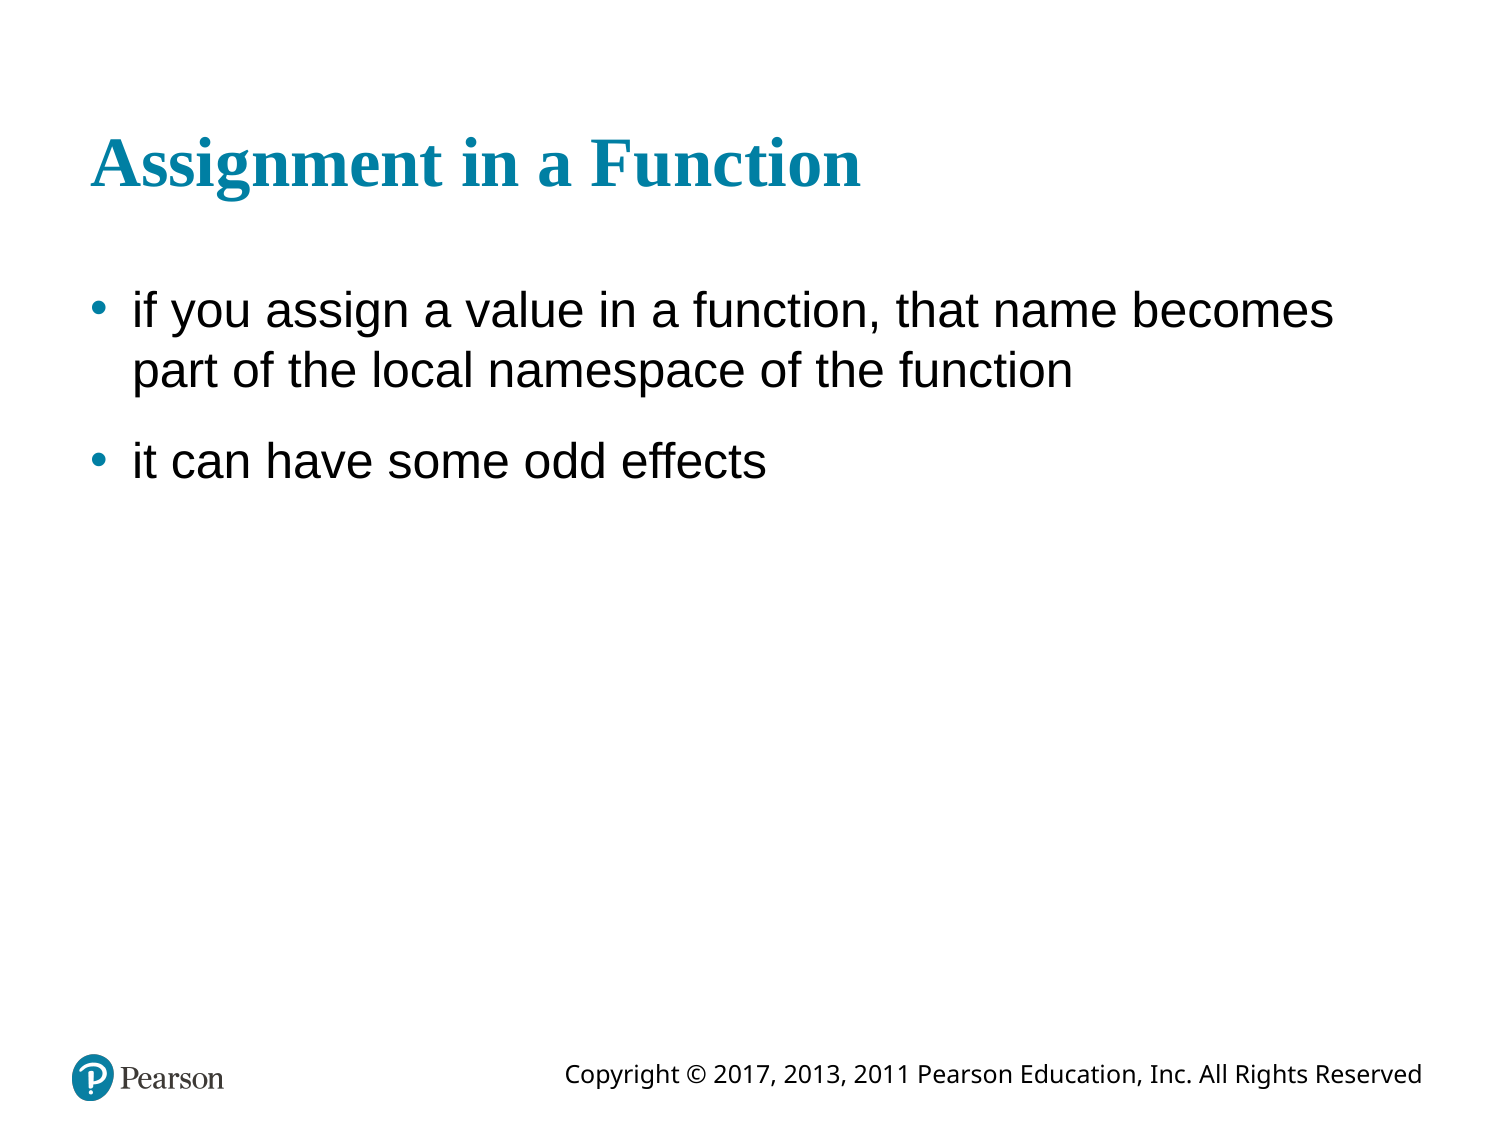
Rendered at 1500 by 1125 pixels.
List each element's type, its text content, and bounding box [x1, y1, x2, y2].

picture [72, 1087, 83, 1101]
picture [80, 1063, 106, 1088]
list if you assign a value in a function, that name becomes part of the local namespace of the function it can have some odd effects [75, 262, 1425, 1005]
title Assignment in a Function [75, 35, 1425, 216]
picture [72, 1054, 88, 1070]
picture [98, 1054, 224, 1101]
